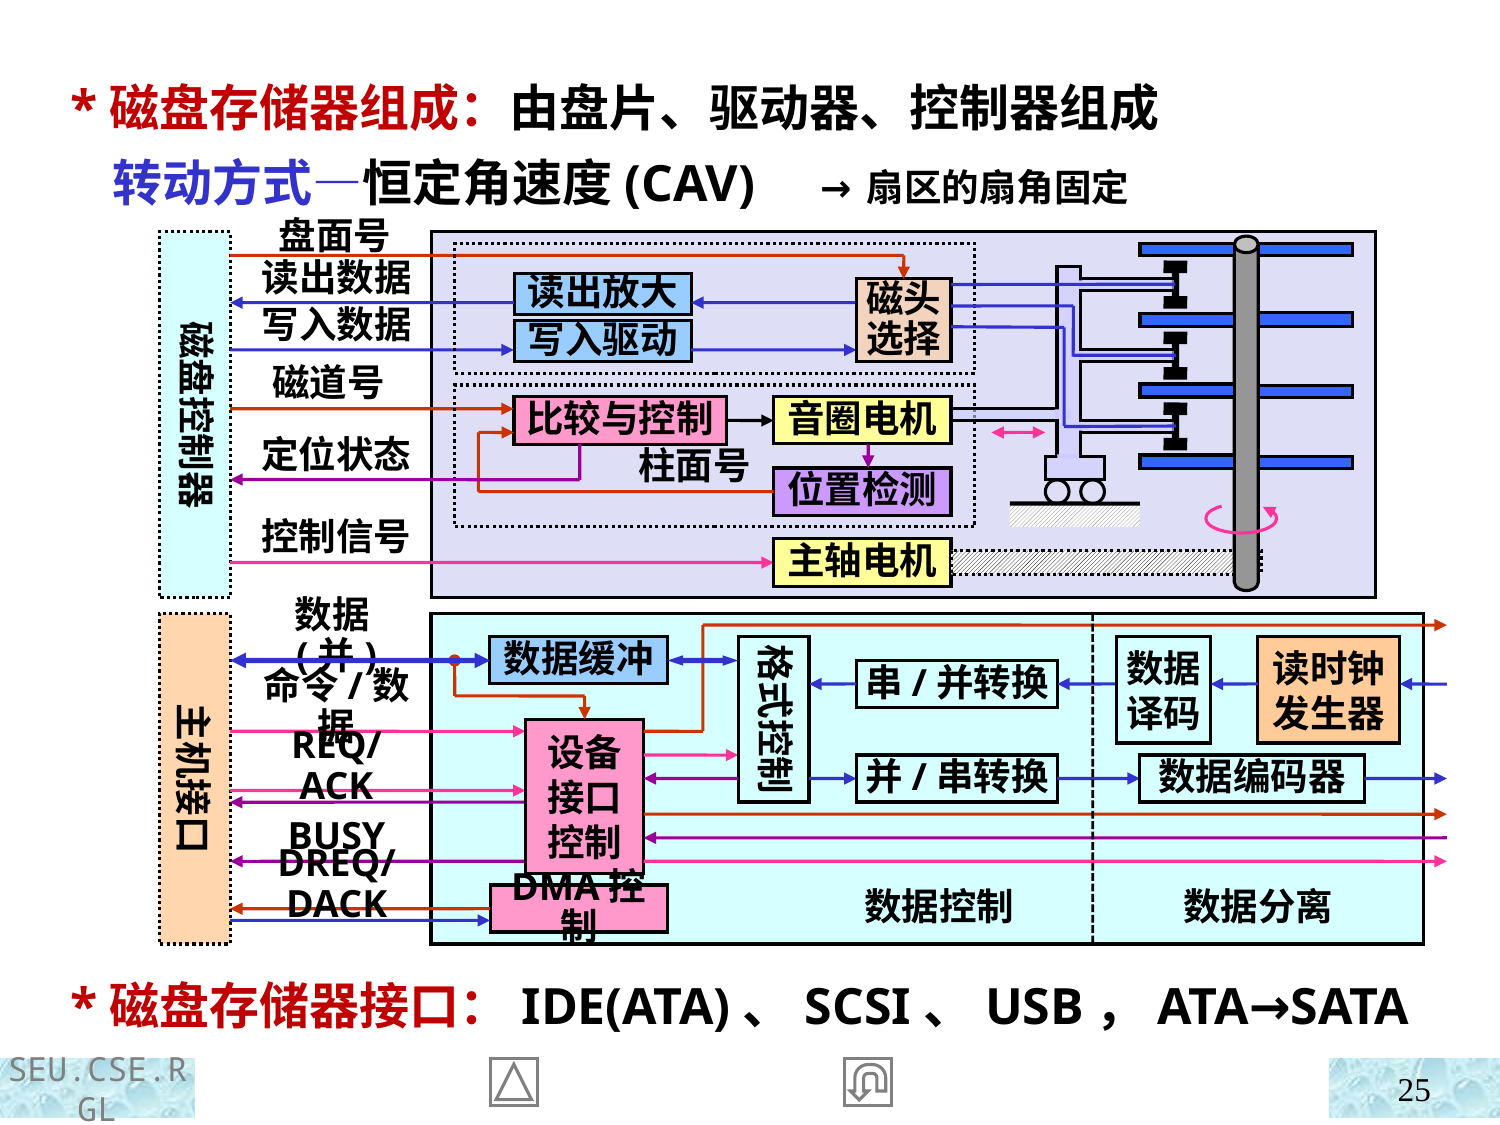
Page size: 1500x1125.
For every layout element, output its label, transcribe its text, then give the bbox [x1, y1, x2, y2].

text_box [159, 219, 1377, 599]
text_box *磁盘存储器组成：由盘片、驱动器、控制器组成 转动方式—恒定角速度(CAV) →扇区的扇角固定 [29, 54, 1471, 220]
slide_number 25 [1328, 1058, 1500, 1118]
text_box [159, 613, 1448, 945]
text_box [490, 1058, 538, 1106]
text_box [1139, 235, 1354, 591]
text_box *磁盘存储器接口：IDE(ATA)、SCSI、USB，ATA→SATA [29, 952, 1471, 1042]
text_box [844, 1058, 892, 1106]
text_box 应用现状— 设置I/O接口(标准设备-总线接口) ←通用性好[成本↓] 弱化设备控制器(设备-标准设备接口) ←常与驱动器混合 [0, 1058, 195, 1118]
